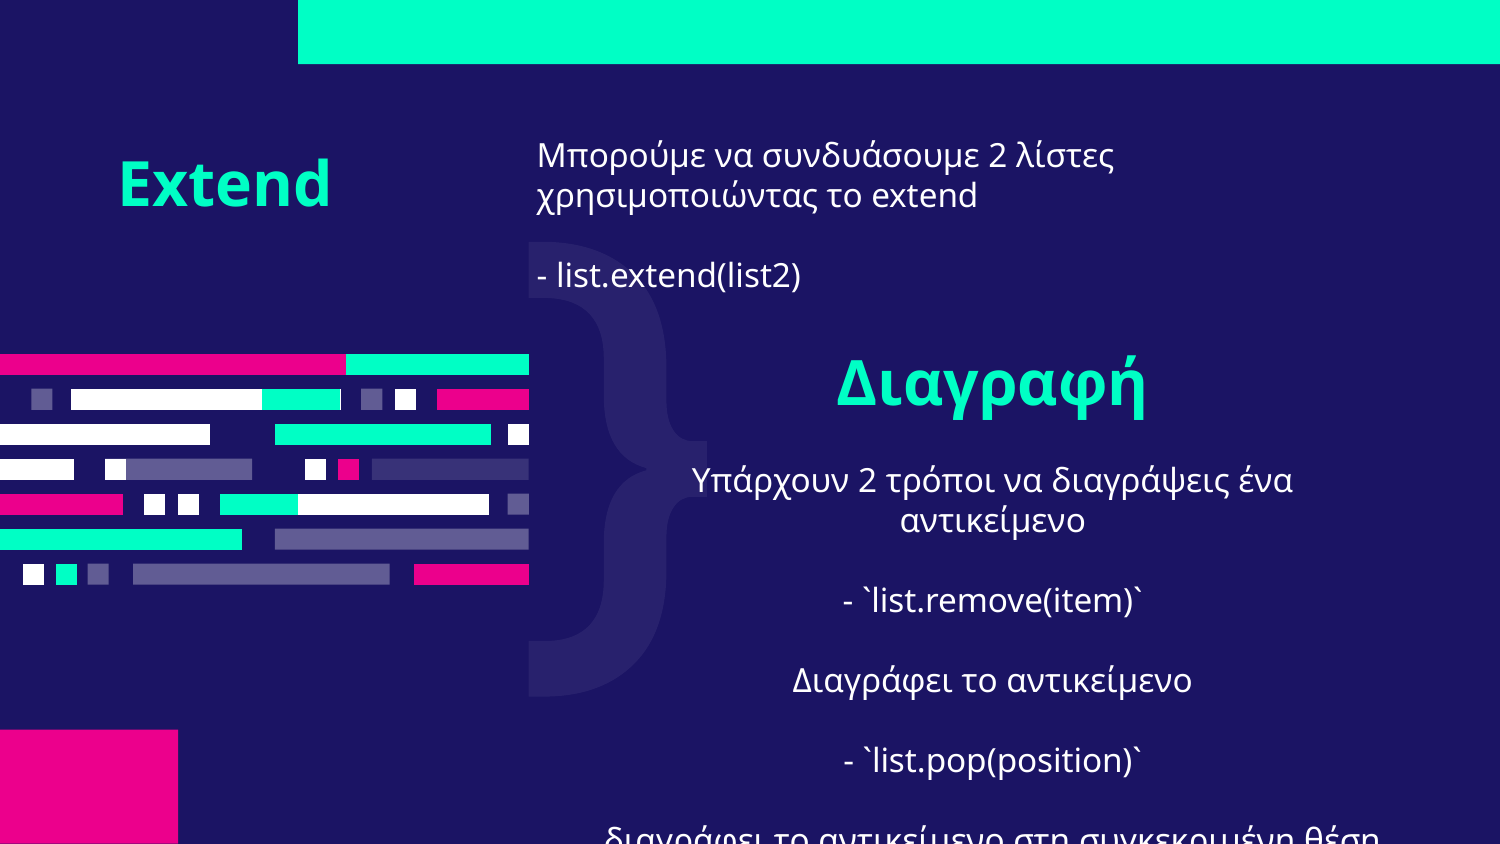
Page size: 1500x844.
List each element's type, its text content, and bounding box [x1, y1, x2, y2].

text_box Υπάρχουν 2 τρόποι να διαγράψεις ένα αντικείμενο - `list.remove(item)` Διαγράφει το αντικείμενο - `list.pop(position)` διαγράφει το αντικείμενο στη συγκεκριμένη θέση [588, 444, 1398, 620]
list Μπορούμε να συνδυάσουμε 2 λίστες χρησιμοποιώντας το extend - list.extend(list2) [521, 119, 1184, 295]
text_box Διαγραφή [778, 327, 1208, 433]
title Extend [11, 129, 440, 234]
